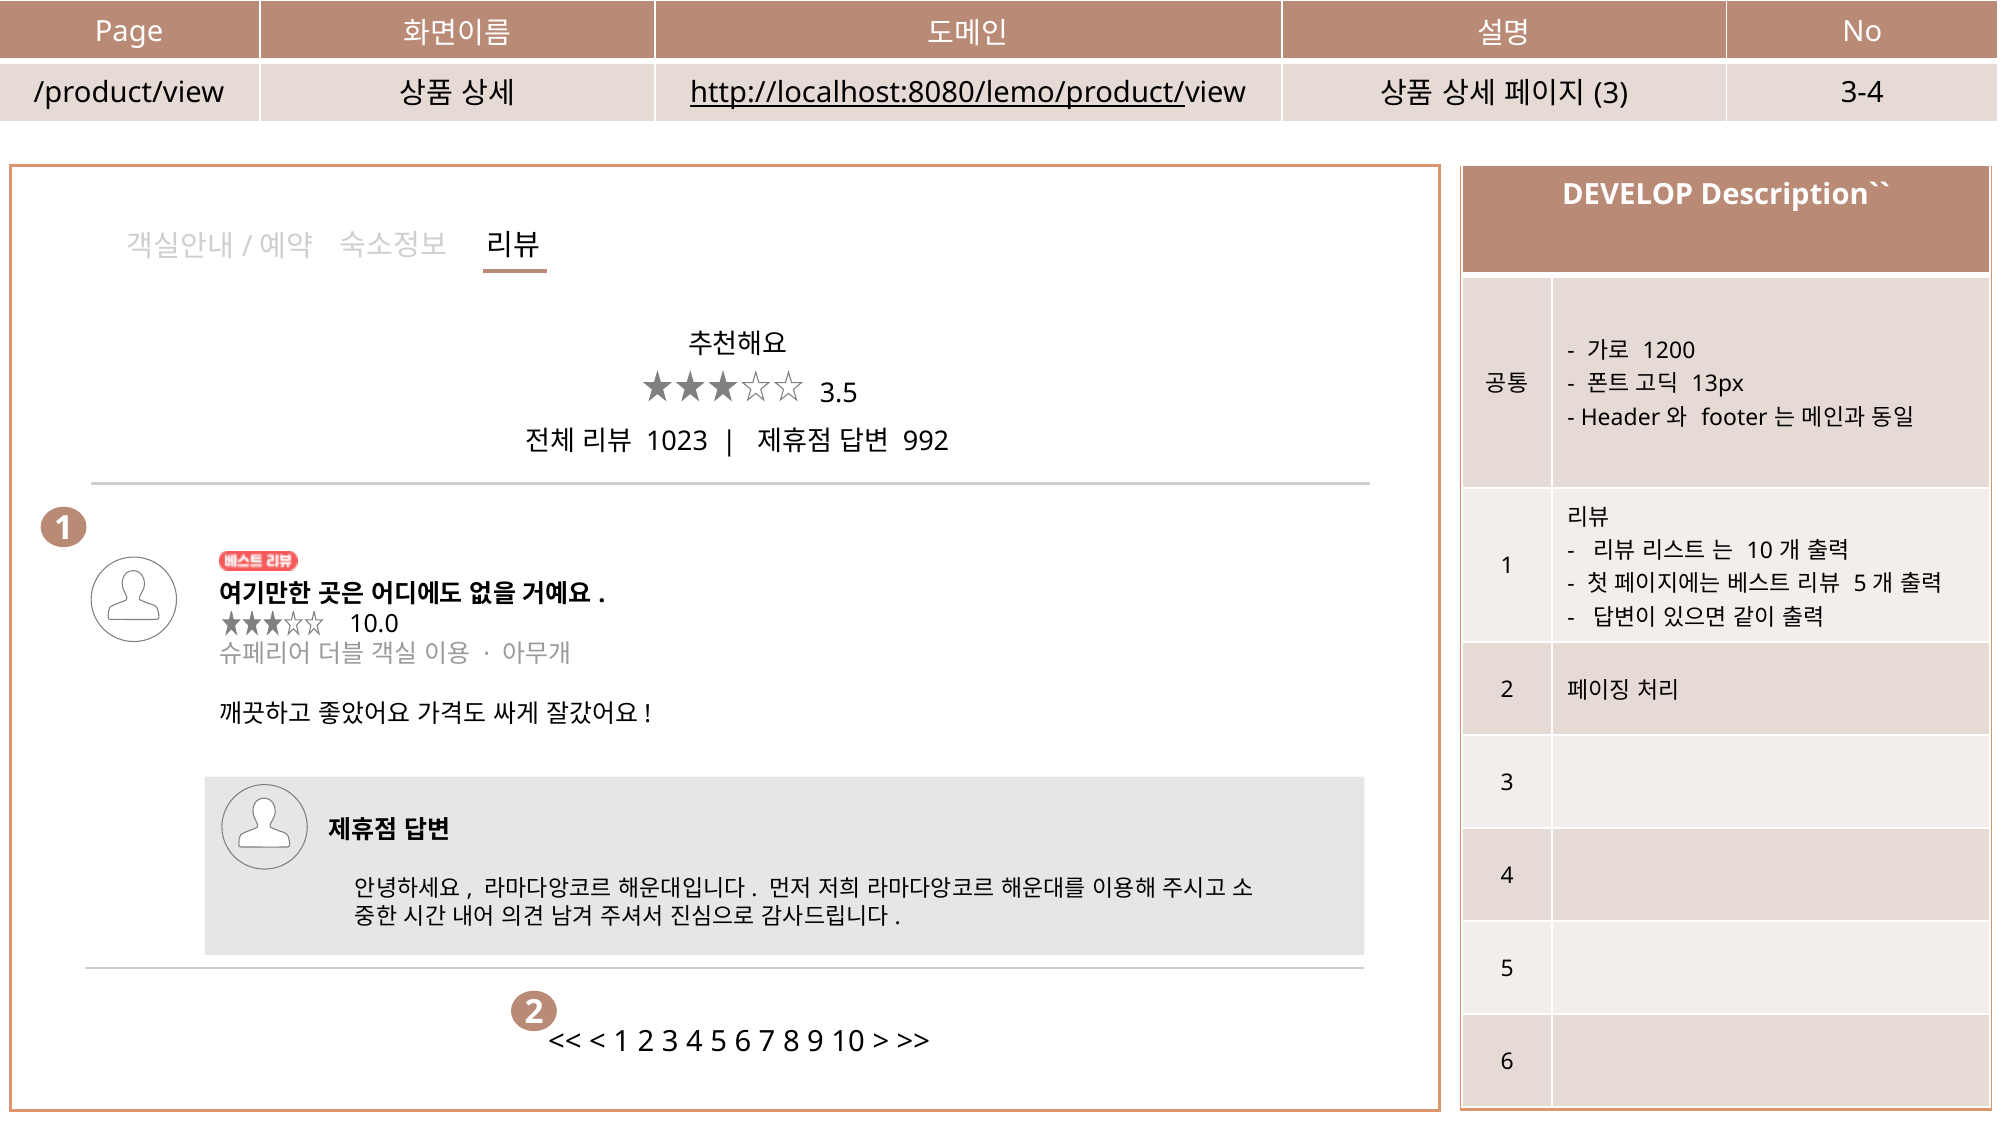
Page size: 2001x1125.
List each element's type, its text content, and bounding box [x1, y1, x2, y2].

table_cell http://localhost:8080/lemo/product/view [656, 64, 1281, 121]
table_cell [1553, 922, 1989, 1013]
table_header 설명 [1283, 1, 1726, 58]
text_box [1602, 1051, 2000, 1124]
table_cell 상품 상세 페이지(3) [1283, 64, 1726, 121]
table_cell 5 [1463, 922, 1551, 1013]
text_box 리뷰 [384, 223, 644, 265]
text_box 1 [36, 499, 92, 554]
table_cell [1553, 829, 1989, 920]
table_cell 리뷰 - 리뷰 리스트 는 10개 출력 - 첫 페이지에는 베스트 리뷰 5개 출력 - 답변이 있으면 같이 출력 [1553, 489, 1989, 641]
table_cell 6 [1463, 1015, 1551, 1106]
table_header Page [0, 1, 259, 58]
table_cell 1 [1463, 489, 1551, 641]
table_cell 상품 상세 [261, 64, 654, 121]
table_cell [1553, 1015, 1989, 1106]
table_header 도메인 [656, 1, 1281, 58]
table_cell - 가로 1200 - 폰트 고딕 13px - Header와 footer는 메인과 동일 [1553, 278, 1989, 487]
table_header 화면이름 [261, 1, 654, 58]
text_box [644, 372, 802, 400]
text_box 숙소정보 [263, 222, 523, 265]
table_cell 페이징 처리 [1553, 643, 1989, 734]
table_cell 4 [1463, 829, 1551, 920]
text_box 추천해요 3.5 전체 리뷰 1023 | 제휴점 답변 992 [57, 294, 1418, 472]
text_box 객실안내/예약 [90, 223, 263, 265]
text_box 여기만한 곳은 어디에도 없을 거예요. 10.0 슈페리어 더블 객실 이용 · 아무개 깨끗하고 좋았어요 가격도 싸게 잘갔어요! [204, 570, 1371, 768]
text_box [9, 164, 1441, 1112]
table_header DEVELOP Description`` [1463, 166, 1989, 272]
table_cell 3-4 [1727, 64, 1997, 121]
text_box << < 1 2 3 4 5 6 7 8 9 10 > >> [482, 1010, 996, 1069]
table_cell 공통 [1463, 278, 1551, 487]
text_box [223, 611, 323, 634]
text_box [221, 784, 308, 870]
table_cell /product/view [0, 64, 259, 121]
table_cell 2 [1463, 643, 1551, 734]
table_cell [1553, 736, 1989, 827]
table_cell 3 [1463, 736, 1551, 827]
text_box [91, 556, 177, 642]
picture [219, 551, 298, 571]
table_header No [1727, 1, 1997, 58]
text_box 제휴점 답변 안녕하세요, 라마다앙코르 해운대입니다. 먼저 저희 라마다앙코르 해운대를 이용해 주시고 소 중한 시간 내어 의견 남겨 주셔서 진심으로 감사드립니다. [204, 776, 1365, 956]
text_box 2 [506, 983, 562, 1038]
